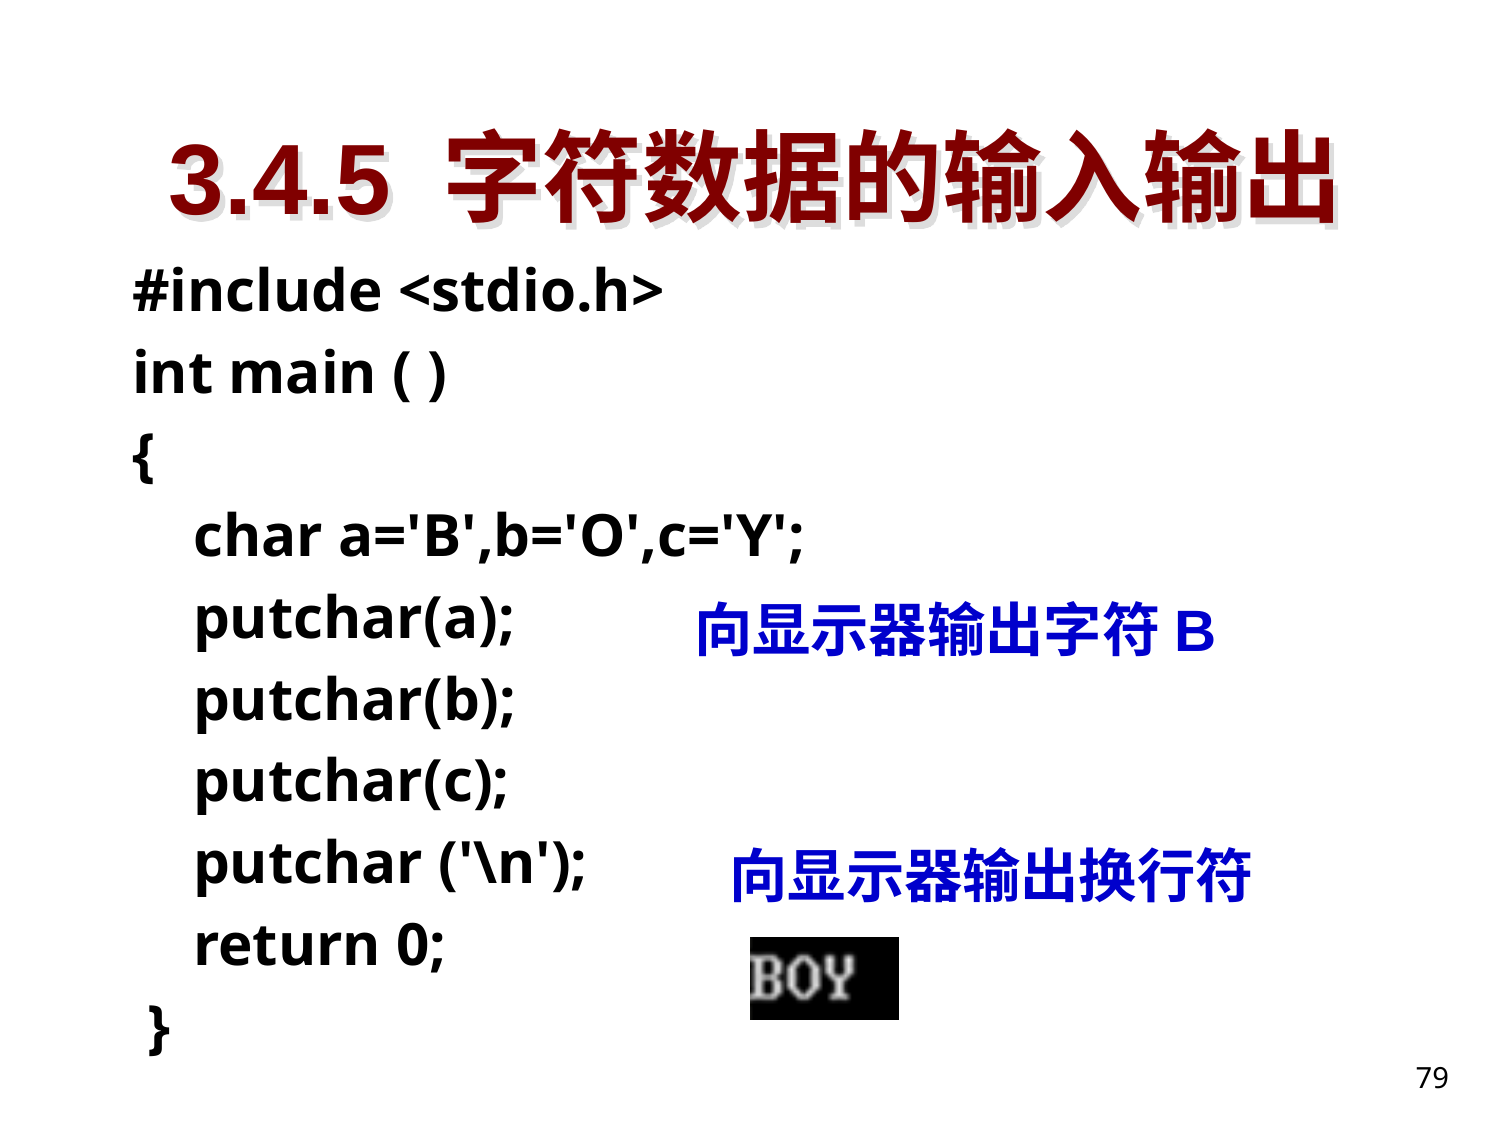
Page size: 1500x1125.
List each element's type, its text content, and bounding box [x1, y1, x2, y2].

picture [749, 937, 899, 1020]
slide_number 79 [1151, 1031, 1465, 1107]
text_box 向显示器输出字符B [679, 585, 1243, 671]
list #include <stdio.h> int main ( ) { char a='B',b='O',c='Y'; putchar(a); putchar(b); putchar(c); putchar ('\n'); return 0; } [117, 246, 1442, 1079]
text_box 向显示器输出换行符 [714, 832, 1313, 917]
title 3.4.5 字符数据的输入输出 [35, 105, 1477, 242]
